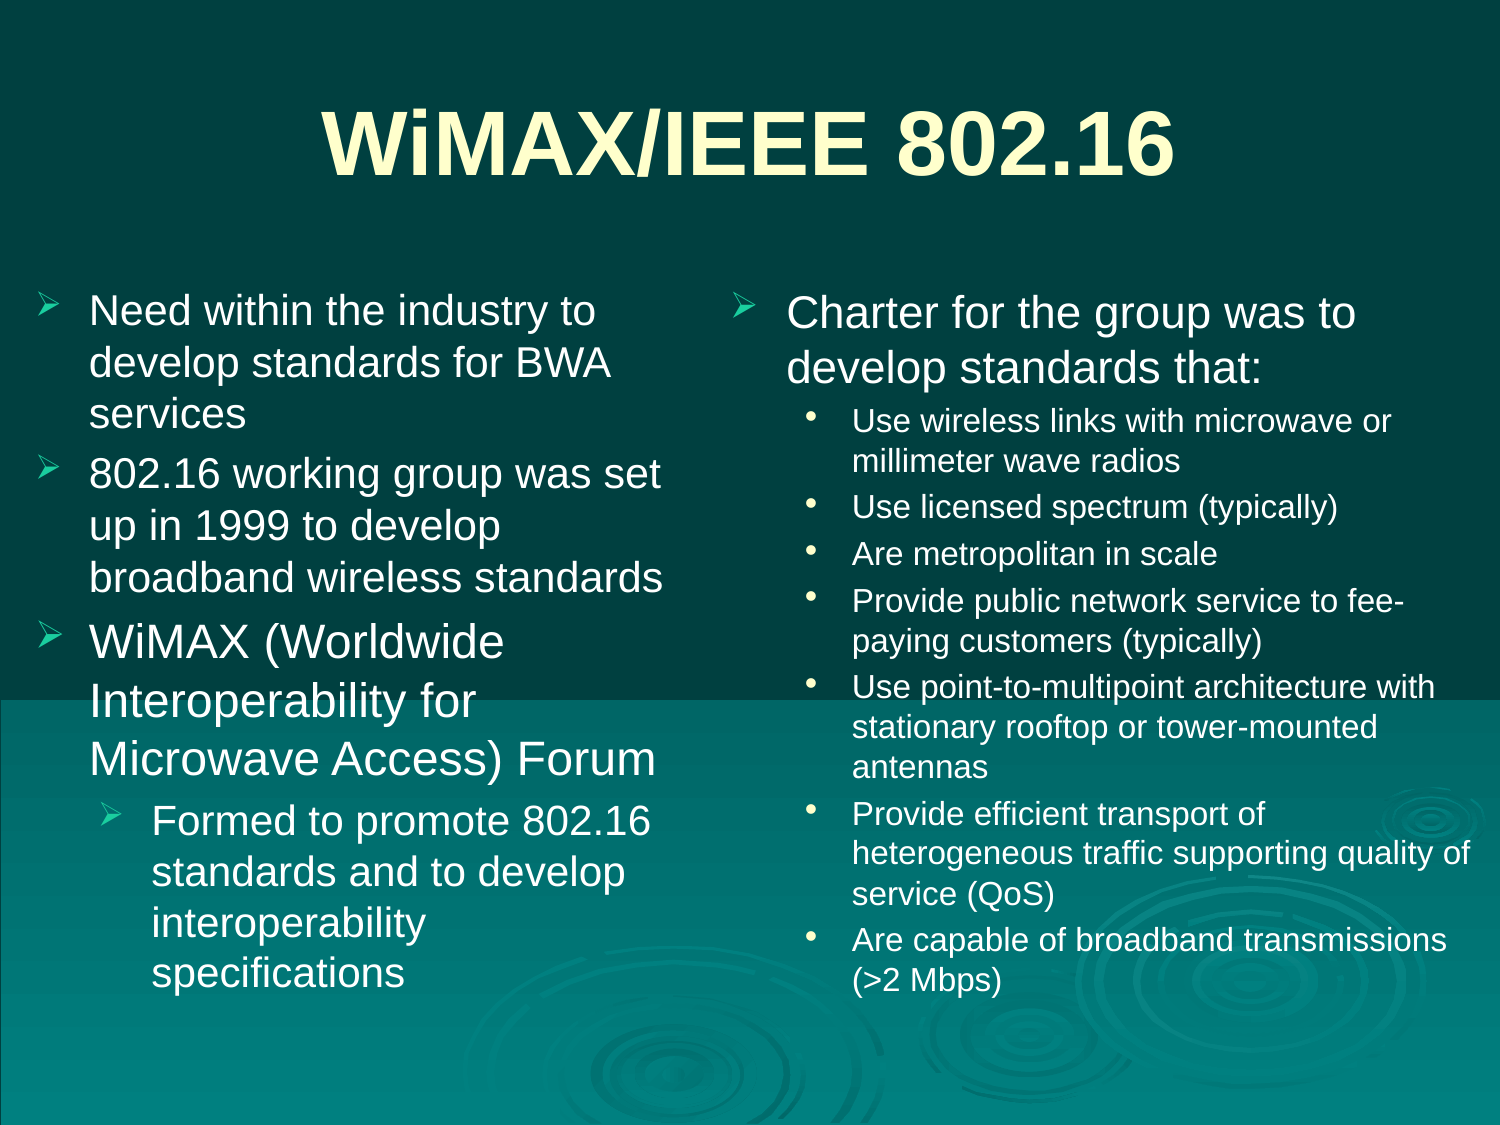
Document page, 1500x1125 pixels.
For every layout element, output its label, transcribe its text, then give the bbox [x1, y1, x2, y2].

list Charter for the group was to develop standards that: Use wireless links with microwave or millimeter wave radios Use licensed spectrum (typically) Are metropolitan in scale Provide public network service to fee-paying customers (typically) Use point-to-multipoint architecture with stationary rooftop or tower-mounted antennas Provide efficient transport of heterogeneous traffic supporting quality of service (QoS) Are capable of broadband transmissions (>2 Mbps) [714, 274, 1500, 1006]
list Need within the industry to develop standards for BWA services 802.16 working group was set up in 1999 to develop broadband wireless standards WiMAX (Worldwide Interoperability for Microwave Access) Forum Formed to promote 802.16 standards and to develop interoperability specifications [19, 274, 683, 1006]
title WiMAX/IEEE 802.16 [74, 45, 1426, 233]
